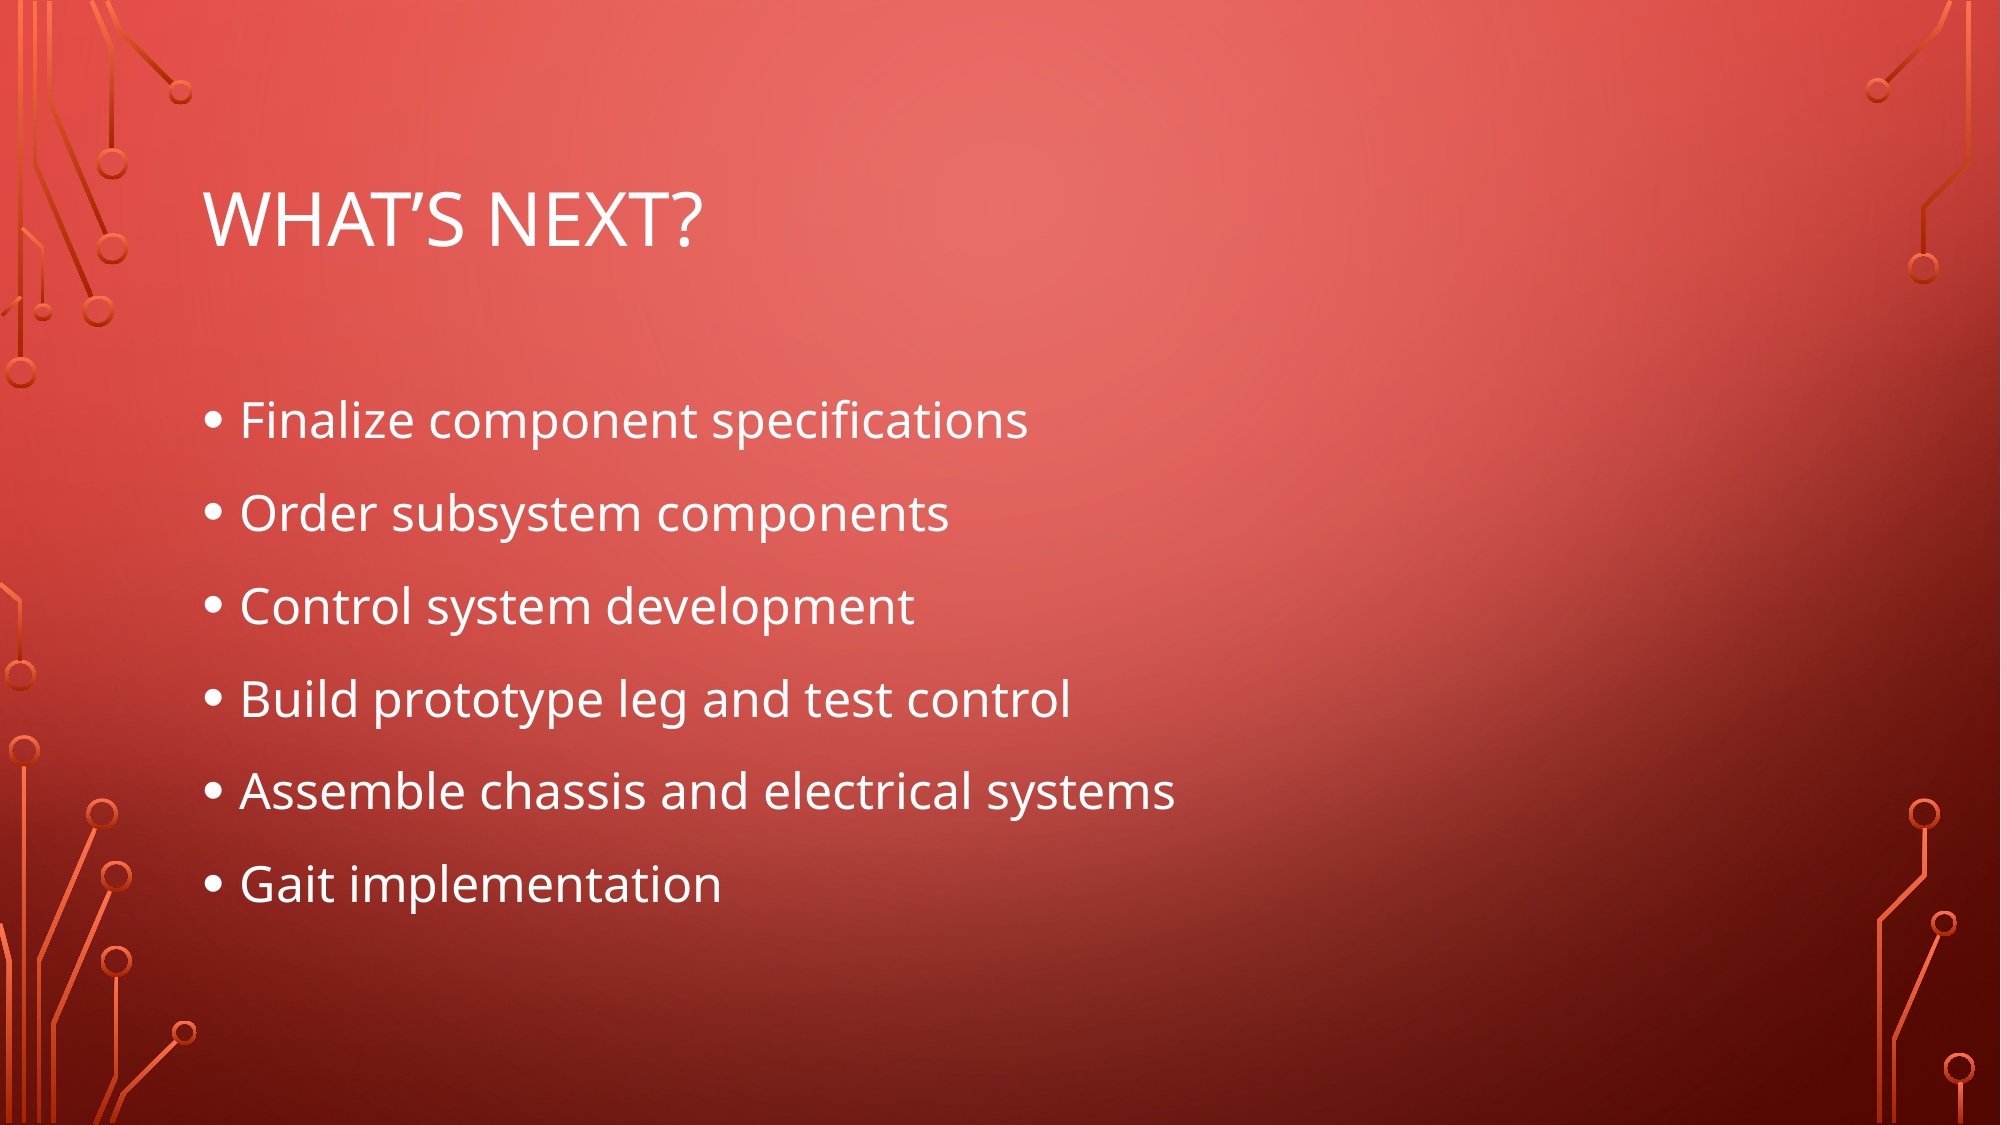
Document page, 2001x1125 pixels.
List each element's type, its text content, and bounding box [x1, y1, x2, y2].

list Finalize component specifications Order subsystem components Control system development Build prototype leg and test control Assemble chassis and electrical systems Gait implementation [187, 369, 1813, 950]
title What’s Next? [187, 101, 1813, 344]
